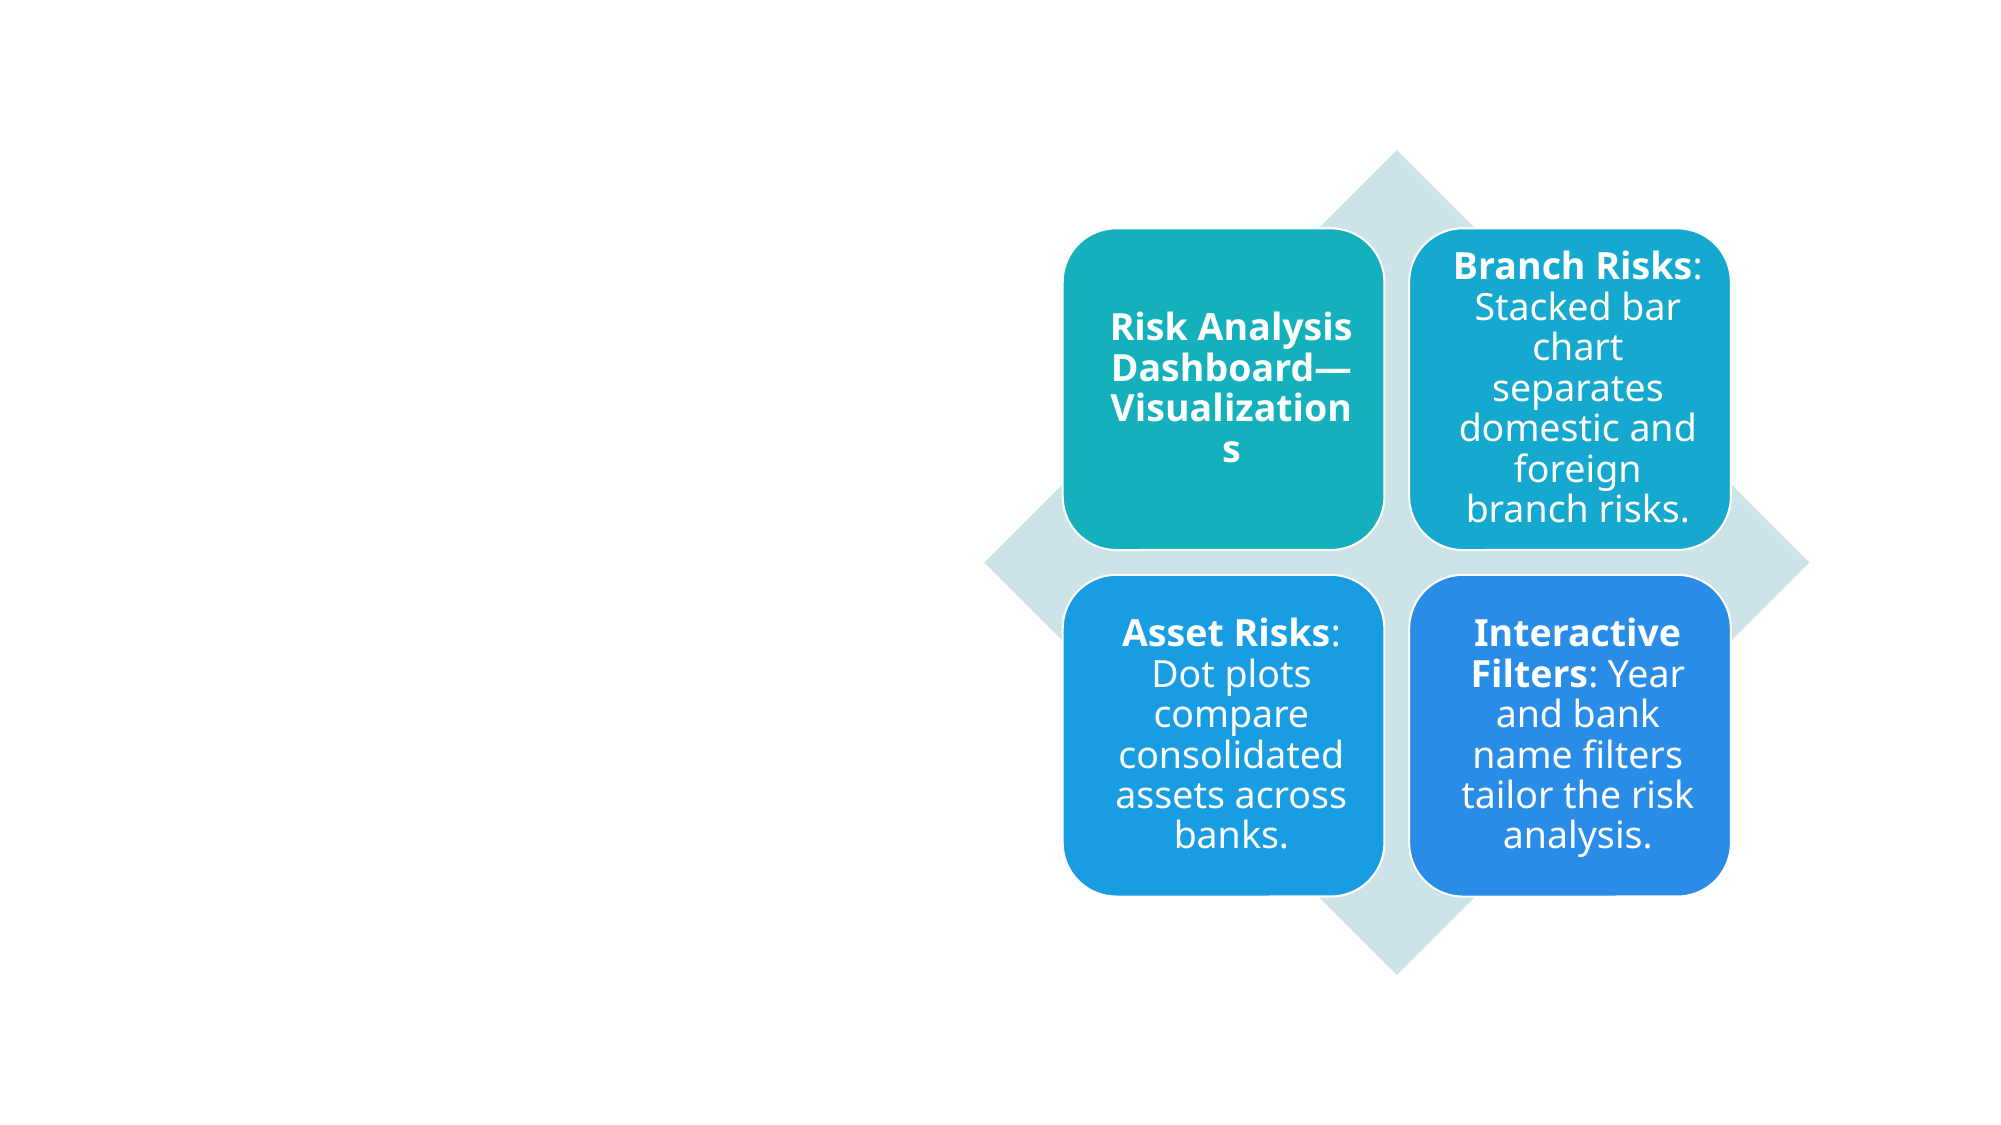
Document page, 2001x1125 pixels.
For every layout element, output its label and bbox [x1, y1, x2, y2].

text_box [899, 149, 1894, 975]
